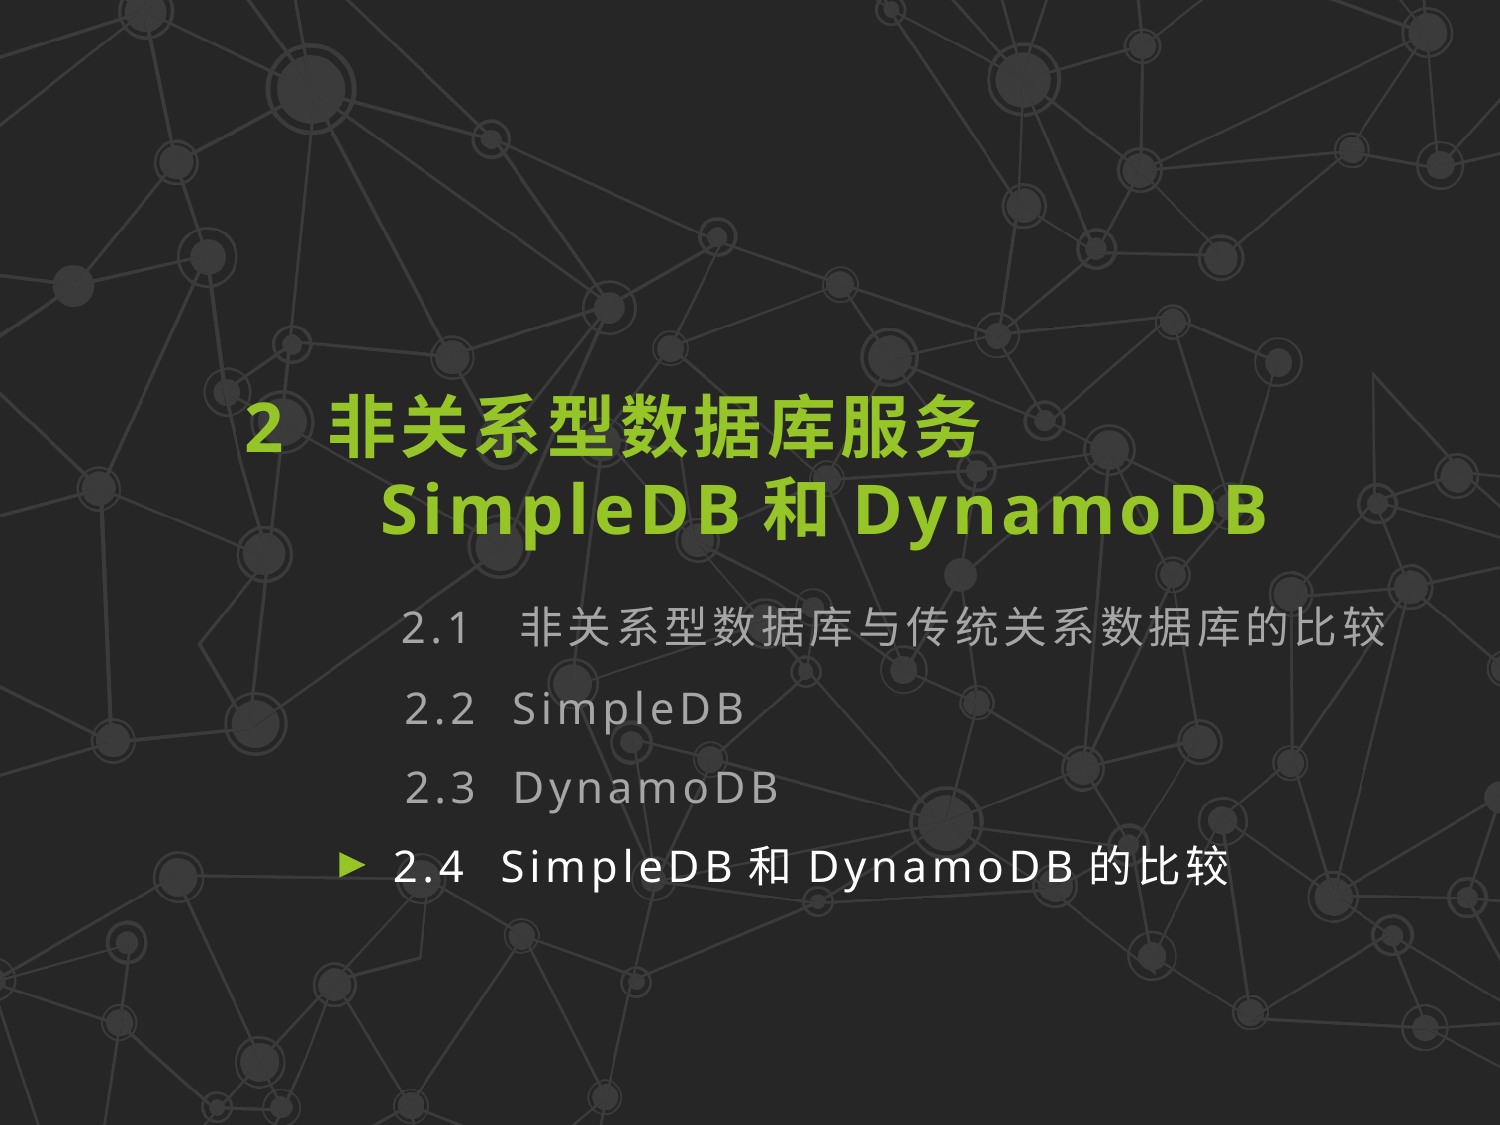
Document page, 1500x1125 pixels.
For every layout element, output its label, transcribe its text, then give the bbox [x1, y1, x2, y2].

text_box 2.3 DynamoDB [390, 751, 795, 820]
text_box 2.2 SimpleDB [389, 672, 760, 741]
text_box [338, 850, 368, 880]
text_box 2 非关系型数据库服务 SimpleDB和DynamoDB [229, 375, 1285, 556]
picture [0, 0, 1500, 1125]
text_box 2.1 非关系型数据库与传统关系数据库的比较 [386, 592, 1402, 660]
text_box 2.4 SimpleDB和DynamoDB的比较 [378, 830, 1245, 899]
